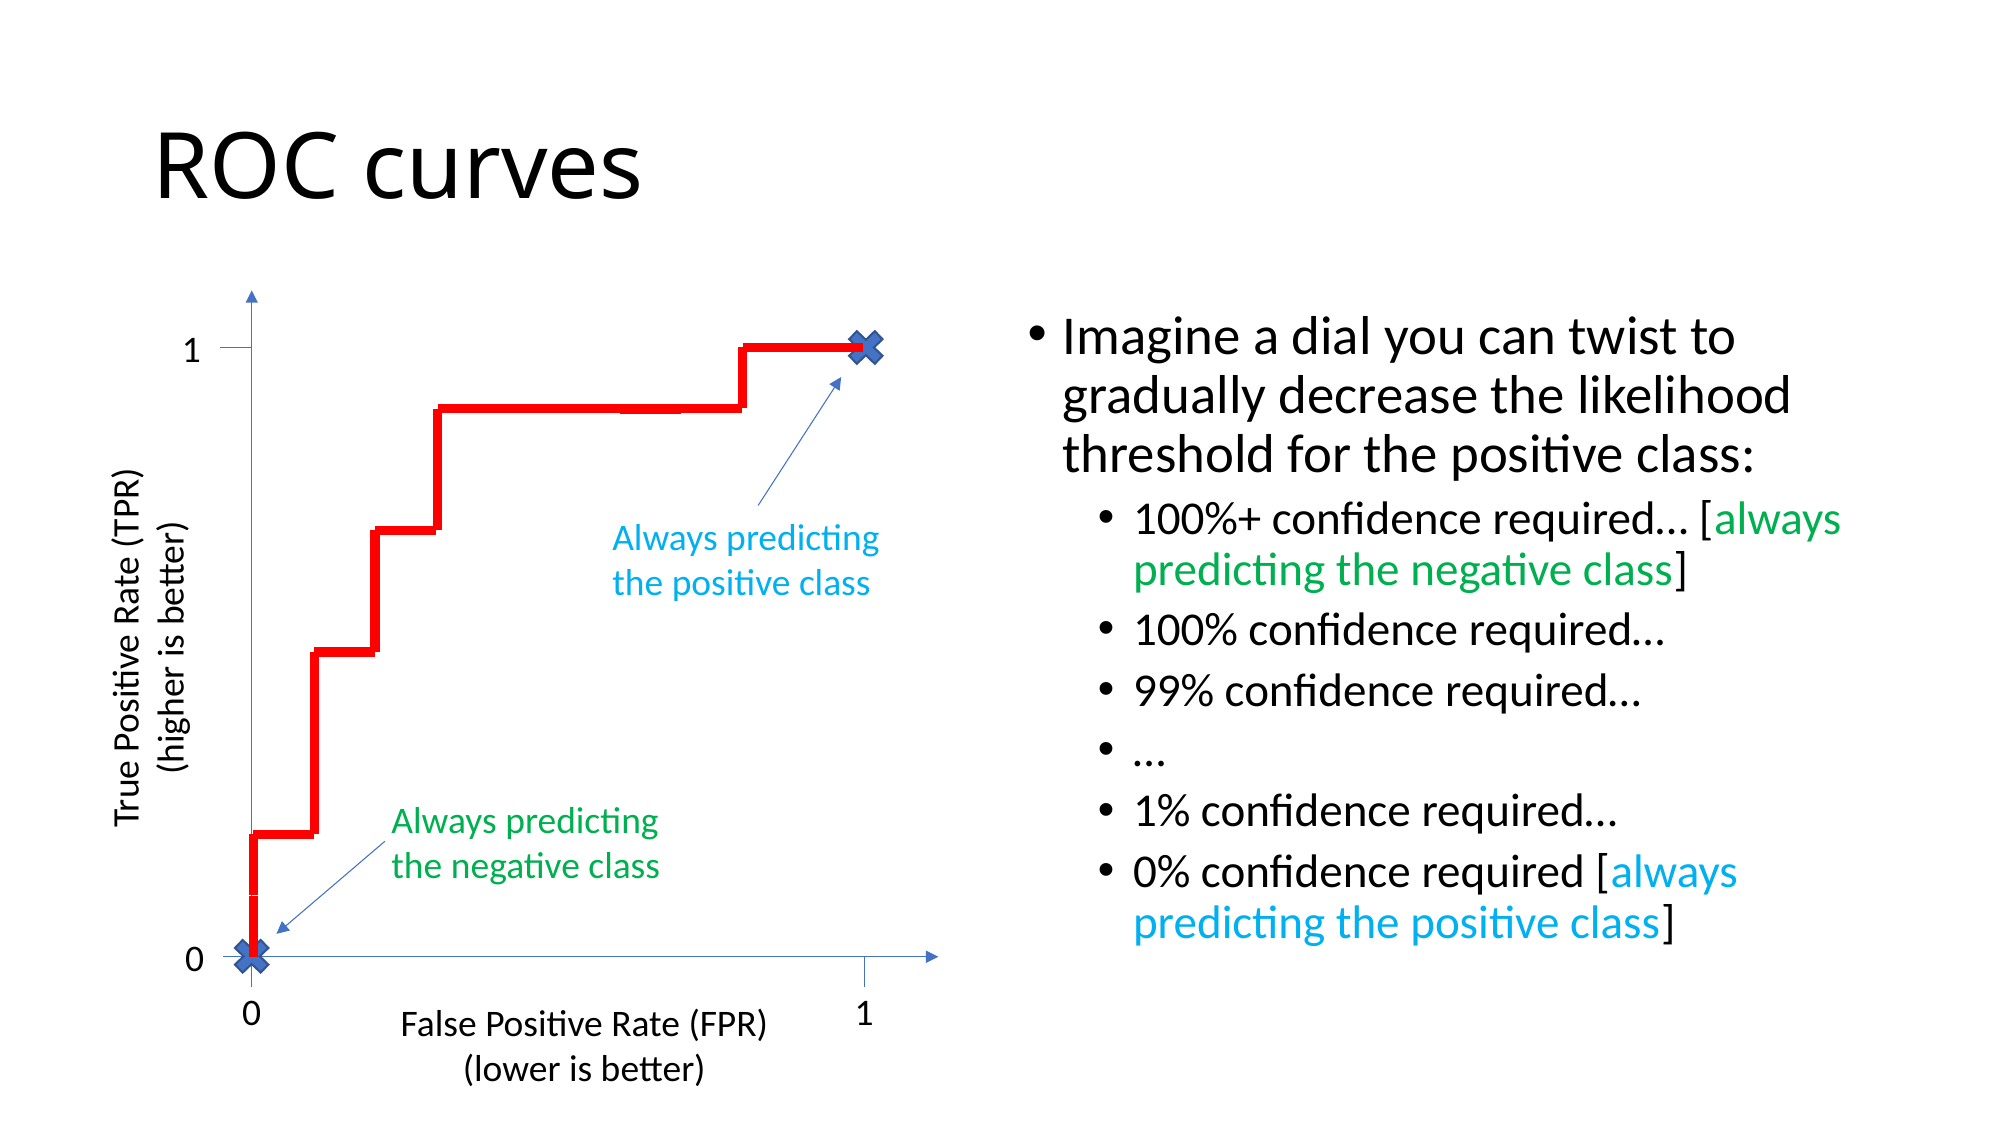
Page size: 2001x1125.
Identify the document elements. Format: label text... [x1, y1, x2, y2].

text_box 0 [227, 981, 277, 1041]
text_box [847, 329, 884, 366]
text_box False Positive Rate (FPR) (lower is better) [344, 992, 824, 1097]
text_box [233, 957, 251, 975]
text_box 1 [839, 981, 889, 1041]
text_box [276, 841, 385, 934]
text_box [258, 938, 270, 956]
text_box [758, 377, 842, 506]
text_box [252, 957, 270, 975]
text_box 1 [167, 317, 216, 377]
text_box 0 [170, 926, 220, 987]
text_box [233, 938, 249, 956]
title ROC curves [137, 59, 1863, 278]
text_box Always predicting the positive class [597, 505, 919, 611]
list Imagine a dial you can twist to gradually decrease the likelihood threshold for the positive class: 100%+ confidence required… [always predicting the negative class] 100% confidence required… 99% confidence required… … 1% confidence required… 0% confidence required [always predicting the positive class] [1012, 299, 1863, 1014]
text_box True Positive Rate (TPR) (higher is better) [93, 408, 199, 888]
text_box Always predicting the negative class [376, 789, 699, 894]
